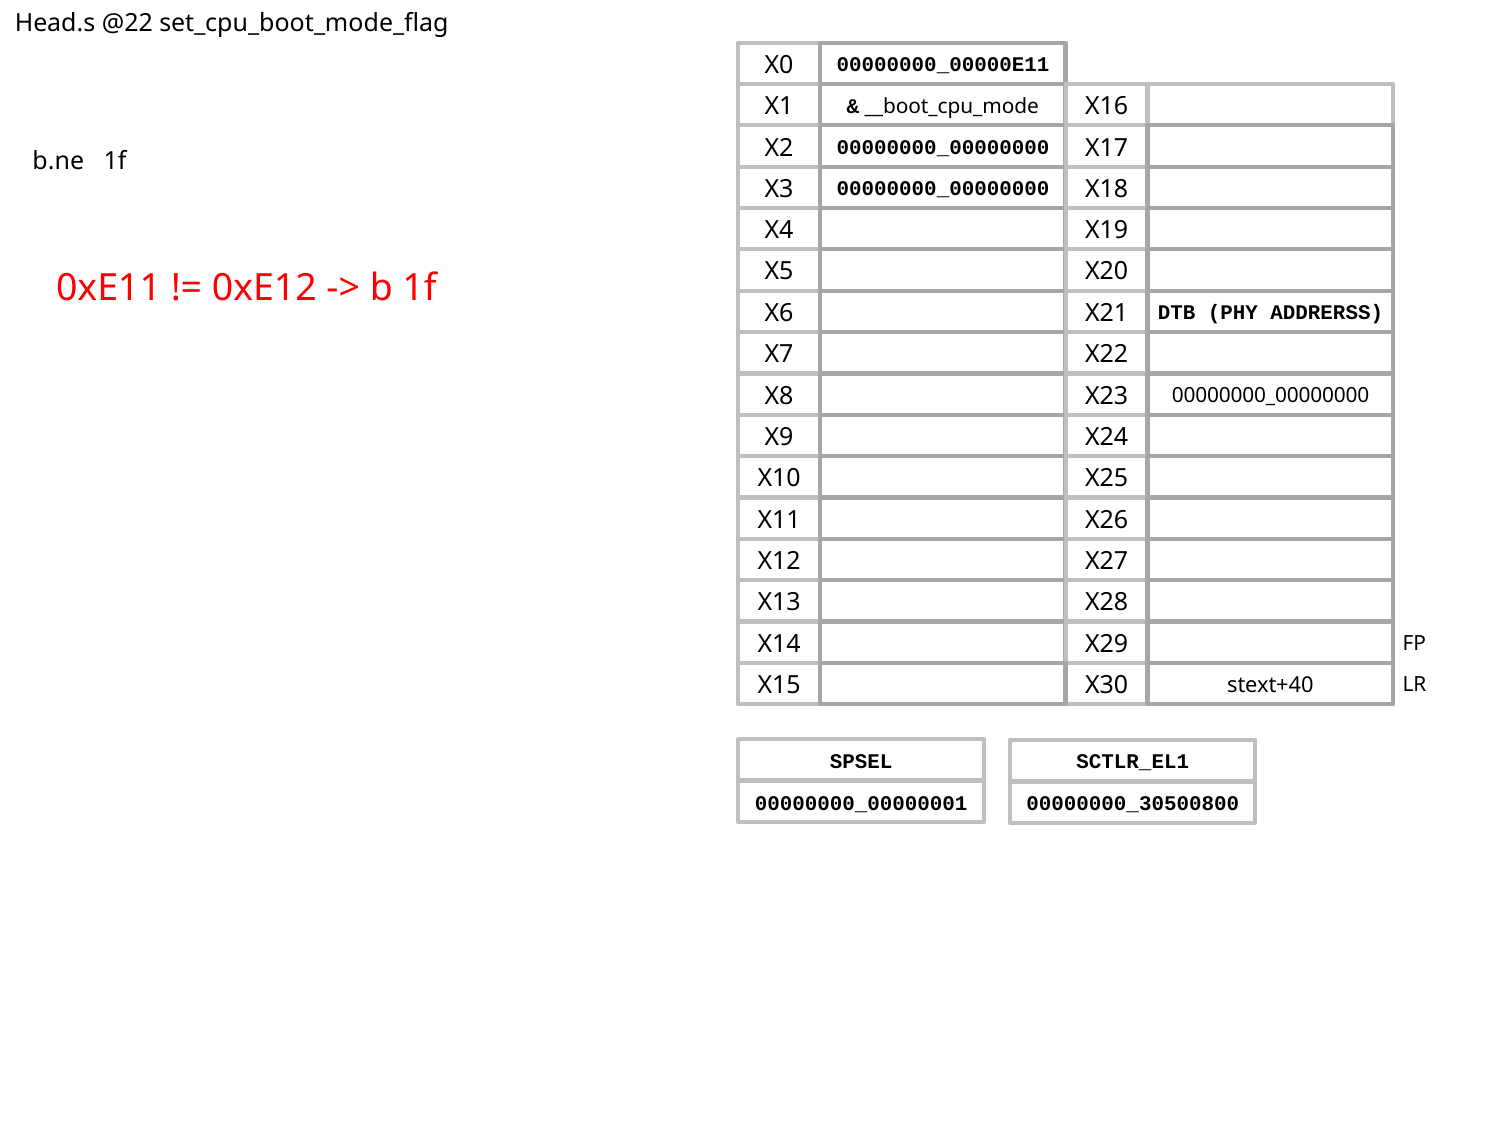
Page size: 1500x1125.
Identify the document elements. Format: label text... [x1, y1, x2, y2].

text_box 0xE11 != 0xE12 -> b 1f [41, 255, 526, 315]
text_box b.ne 1f [17, 137, 703, 332]
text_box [737, 738, 985, 823]
text_box Head.s @22 set_cpu_boot_mode_flag [0, 0, 620, 45]
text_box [737, 42, 1470, 705]
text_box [1009, 739, 1256, 824]
